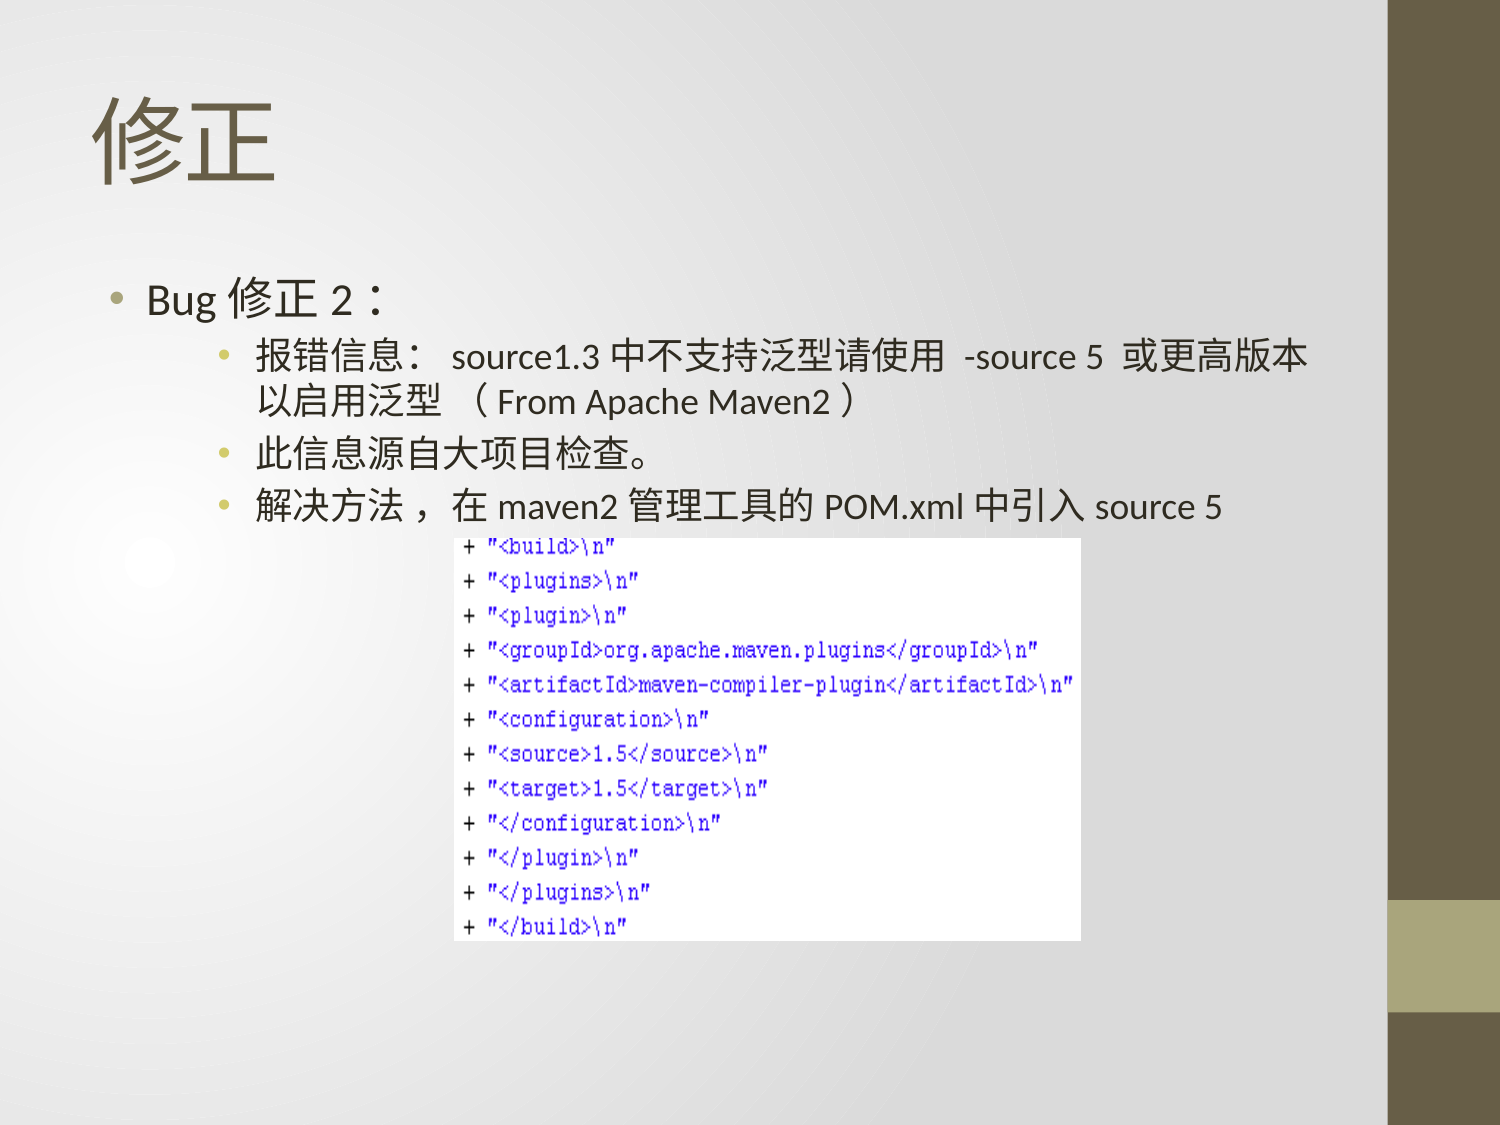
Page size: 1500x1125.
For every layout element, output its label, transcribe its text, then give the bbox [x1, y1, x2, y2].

picture [454, 538, 1082, 941]
title 修正 [75, 45, 1325, 233]
list Bug修正2： 报错信息：source1.3中不支持泛型请使用 -source 5 或更高版本以启用泛型 （From Apache Maven2） 此信息源自大项目检查。 解决方法 ，在maven2管理工具的POM.xml中引入source 5 [75, 262, 1325, 1050]
